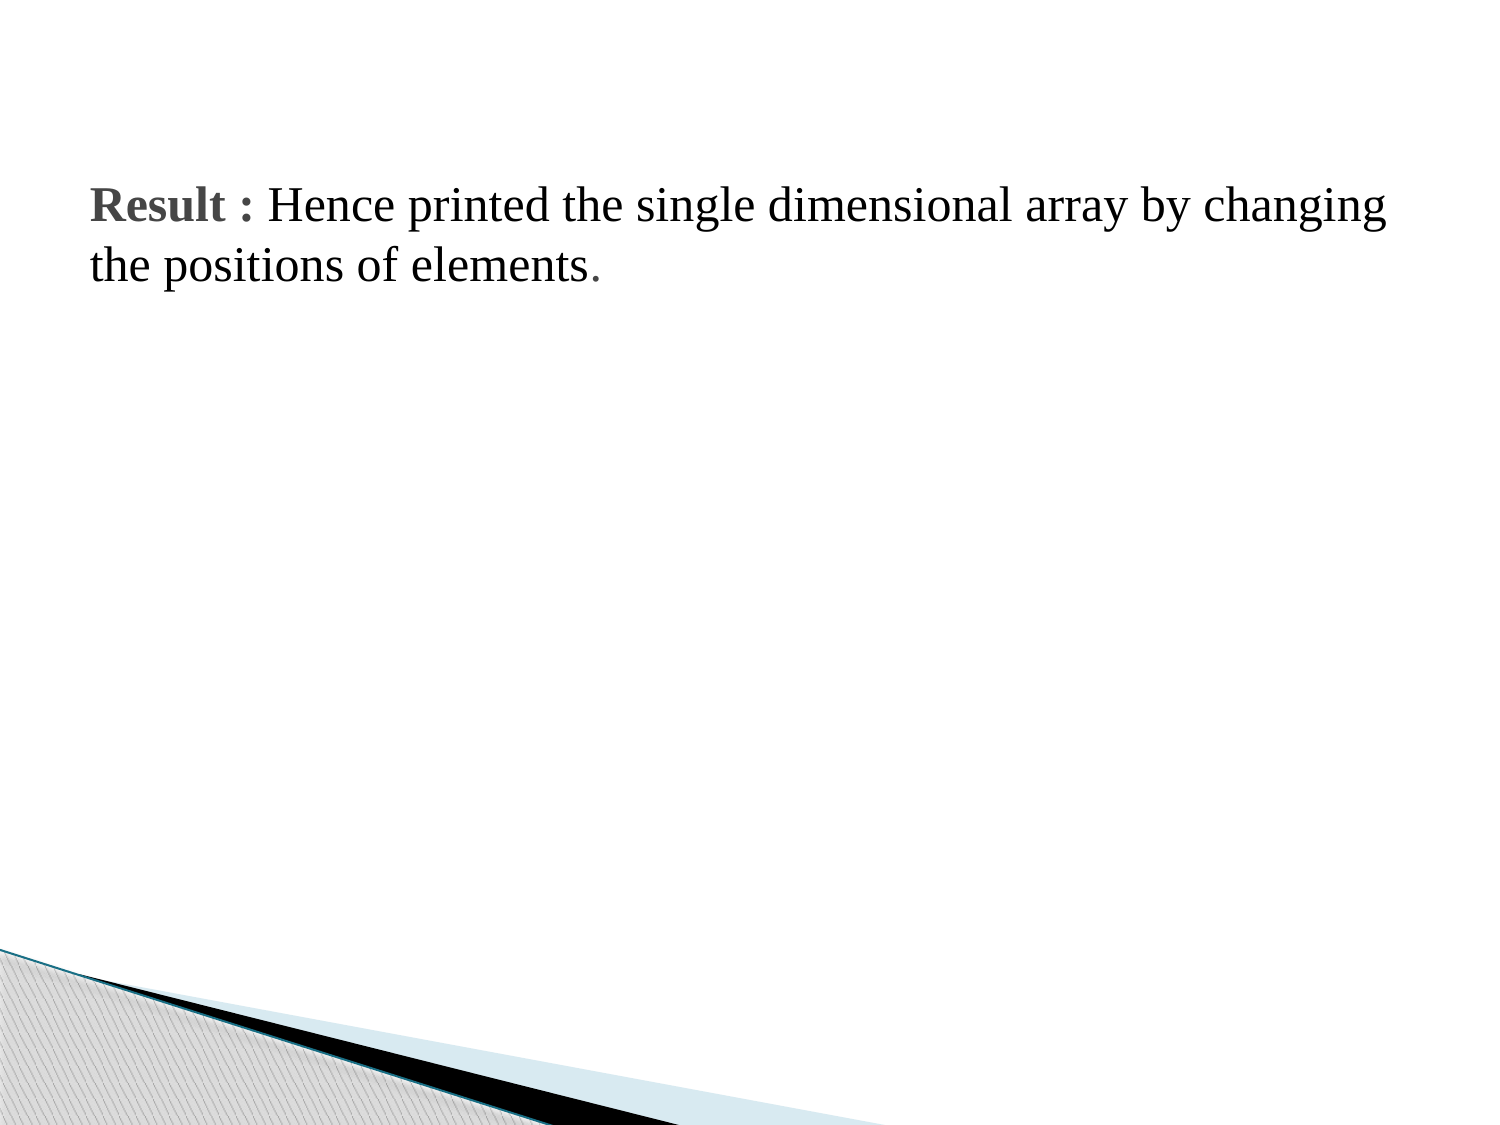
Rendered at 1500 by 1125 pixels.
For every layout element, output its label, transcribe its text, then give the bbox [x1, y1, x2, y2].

title Result : Hence printed the single dimensional array by changing the positions of elements. [75, 137, 1425, 325]
